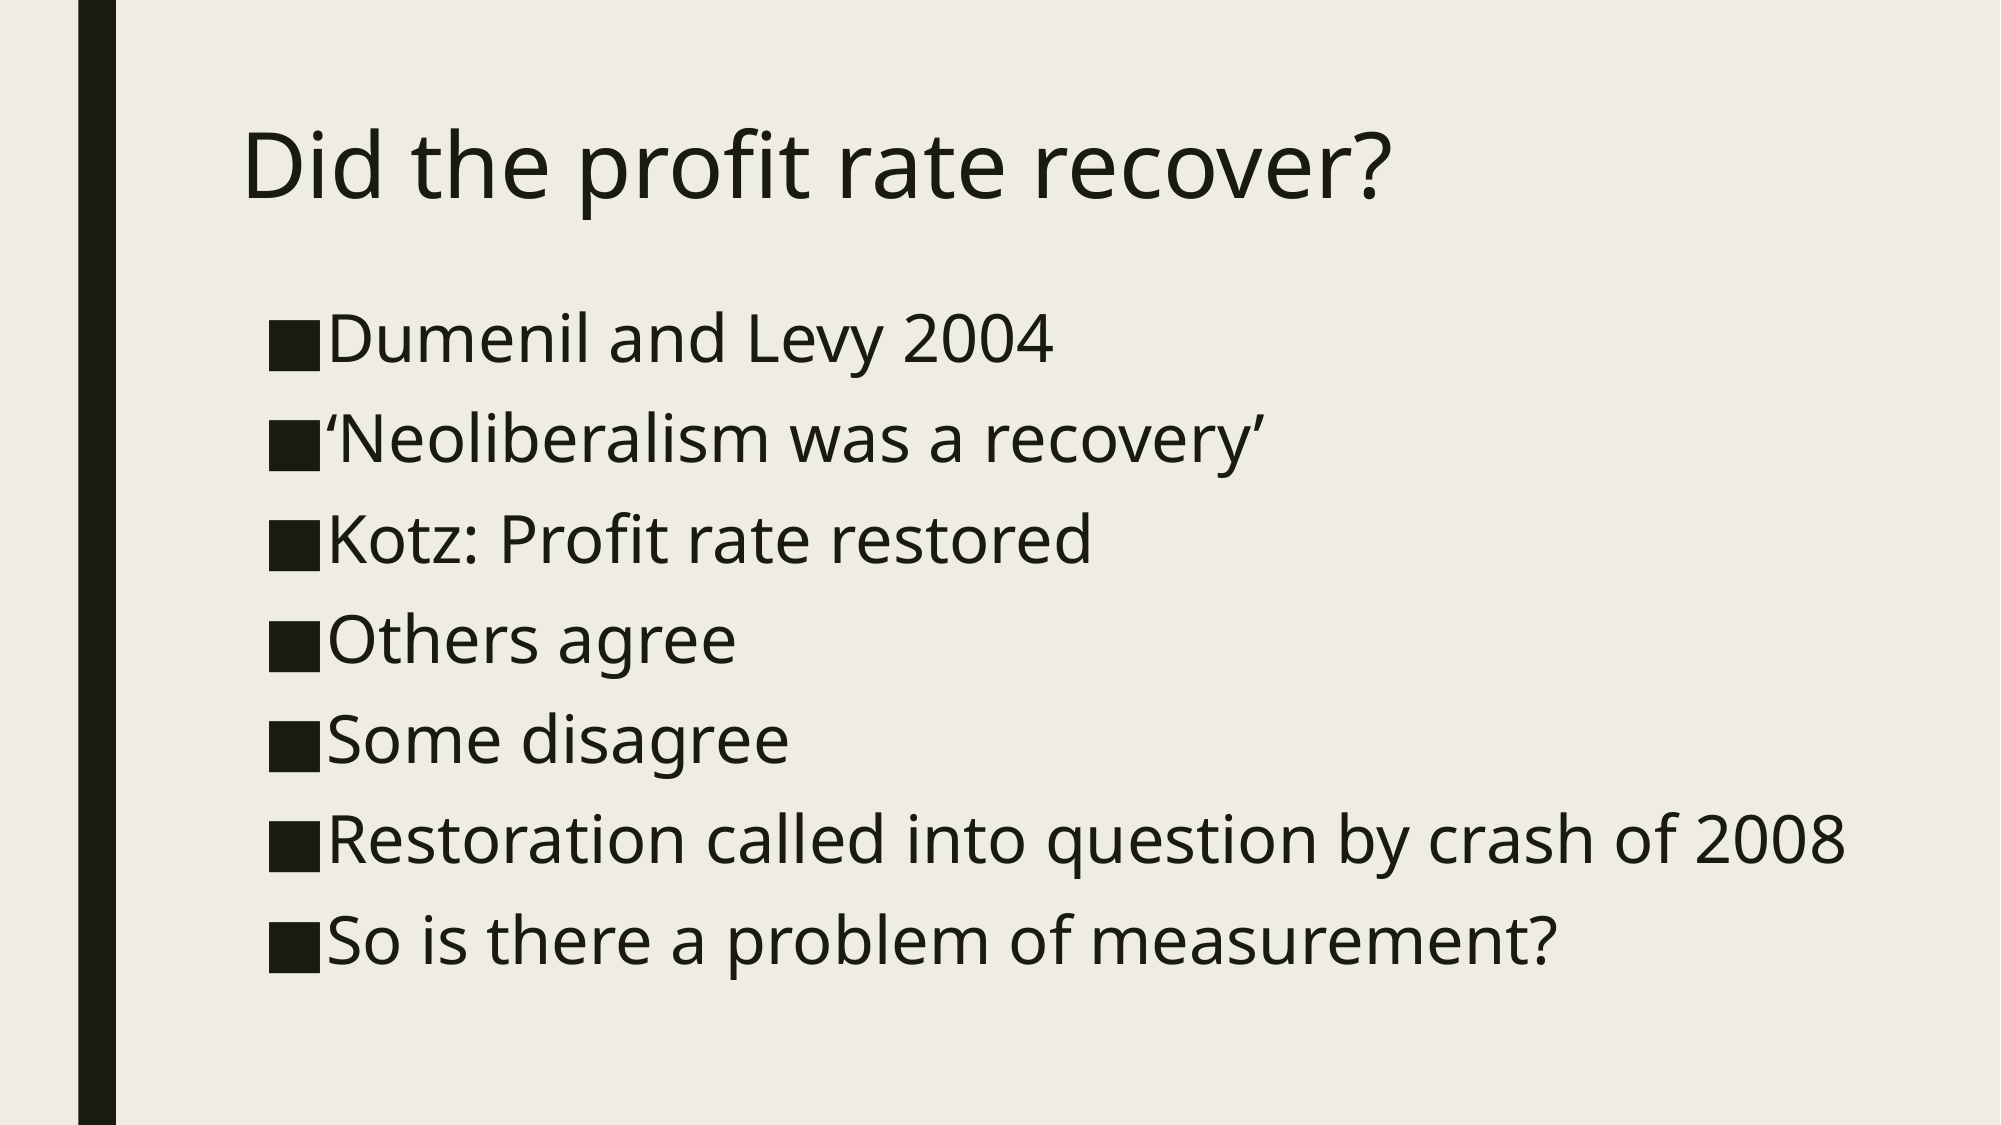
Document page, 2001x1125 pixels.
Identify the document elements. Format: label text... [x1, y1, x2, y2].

title Did the profit rate recover? [225, 112, 1800, 357]
list Dumenil and Levy 2004 ‘Neoliberalism was a recovery’ Kotz: Profit rate restored Others agree Some disagree Restoration called into question by crash of 2008 So is there a problem of measurement? [248, 294, 1881, 1011]
